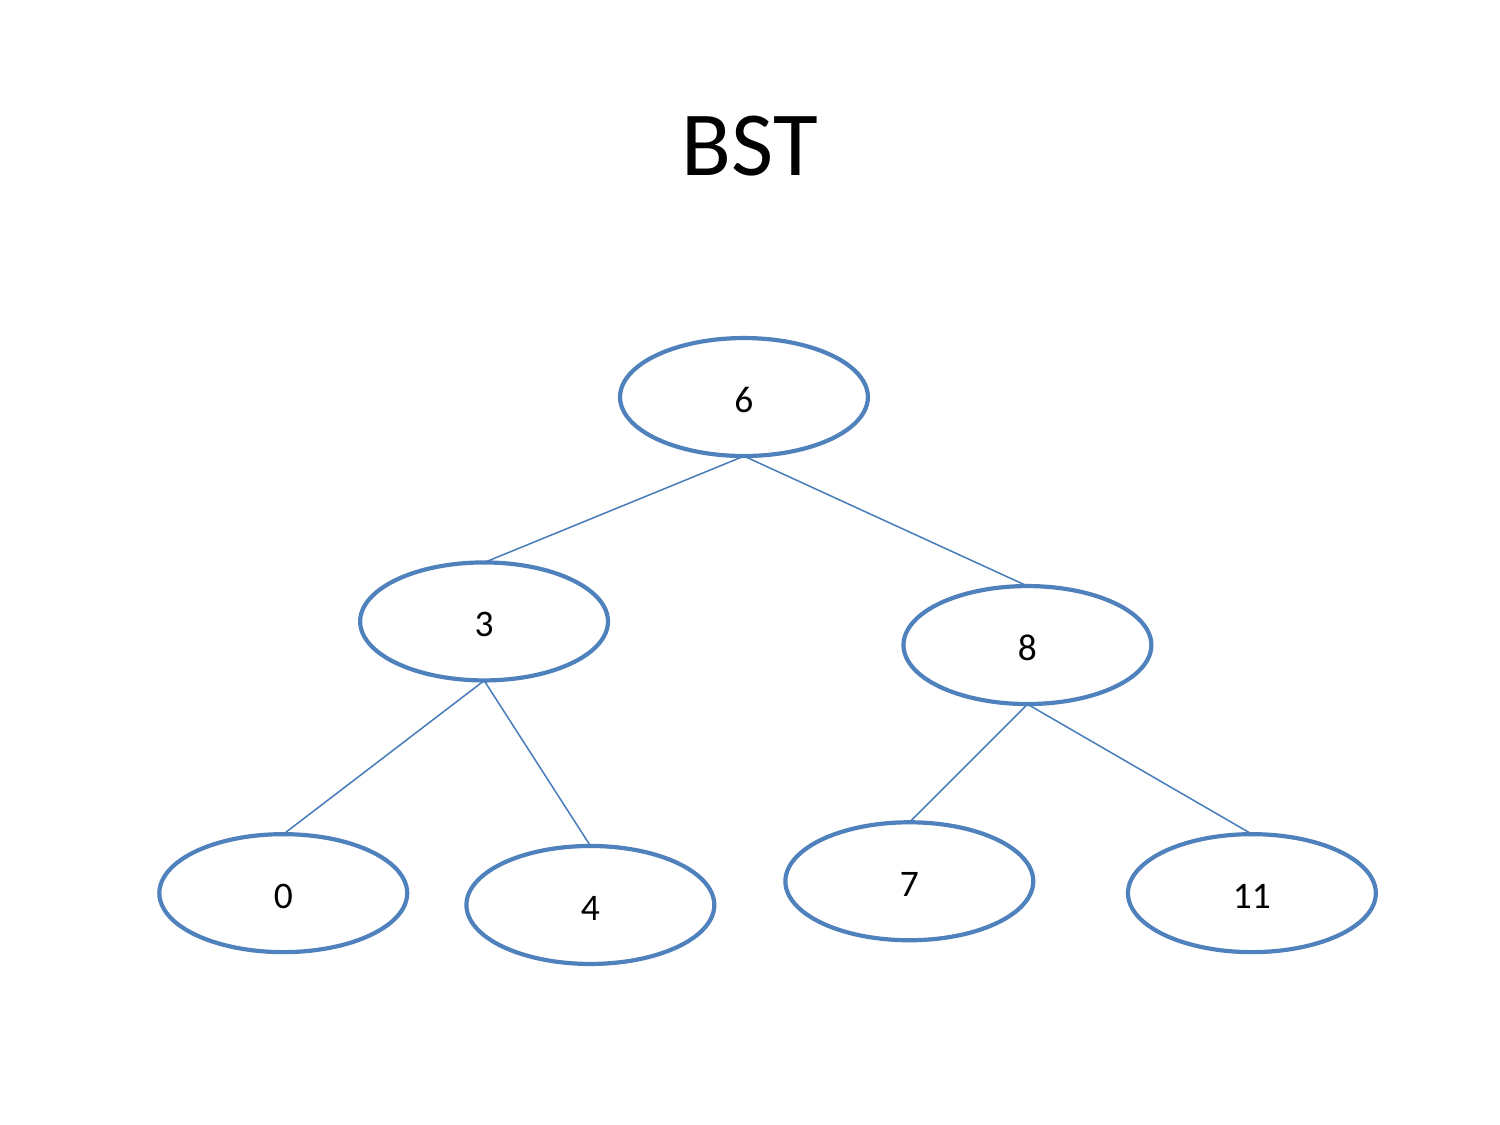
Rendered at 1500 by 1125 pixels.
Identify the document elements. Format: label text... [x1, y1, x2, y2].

text_box 0 [157, 832, 410, 955]
text_box 11 [1125, 832, 1378, 955]
text_box 7 [783, 820, 1036, 943]
text_box [483, 680, 592, 847]
text_box [1027, 703, 1253, 835]
text_box 6 [617, 335, 871, 458]
text_box 3 [358, 560, 611, 683]
text_box 4 [464, 843, 717, 967]
text_box 8 [901, 583, 1154, 707]
text_box [282, 680, 484, 835]
text_box [743, 455, 1028, 587]
text_box BST [74, 45, 1425, 233]
text_box [483, 455, 744, 564]
